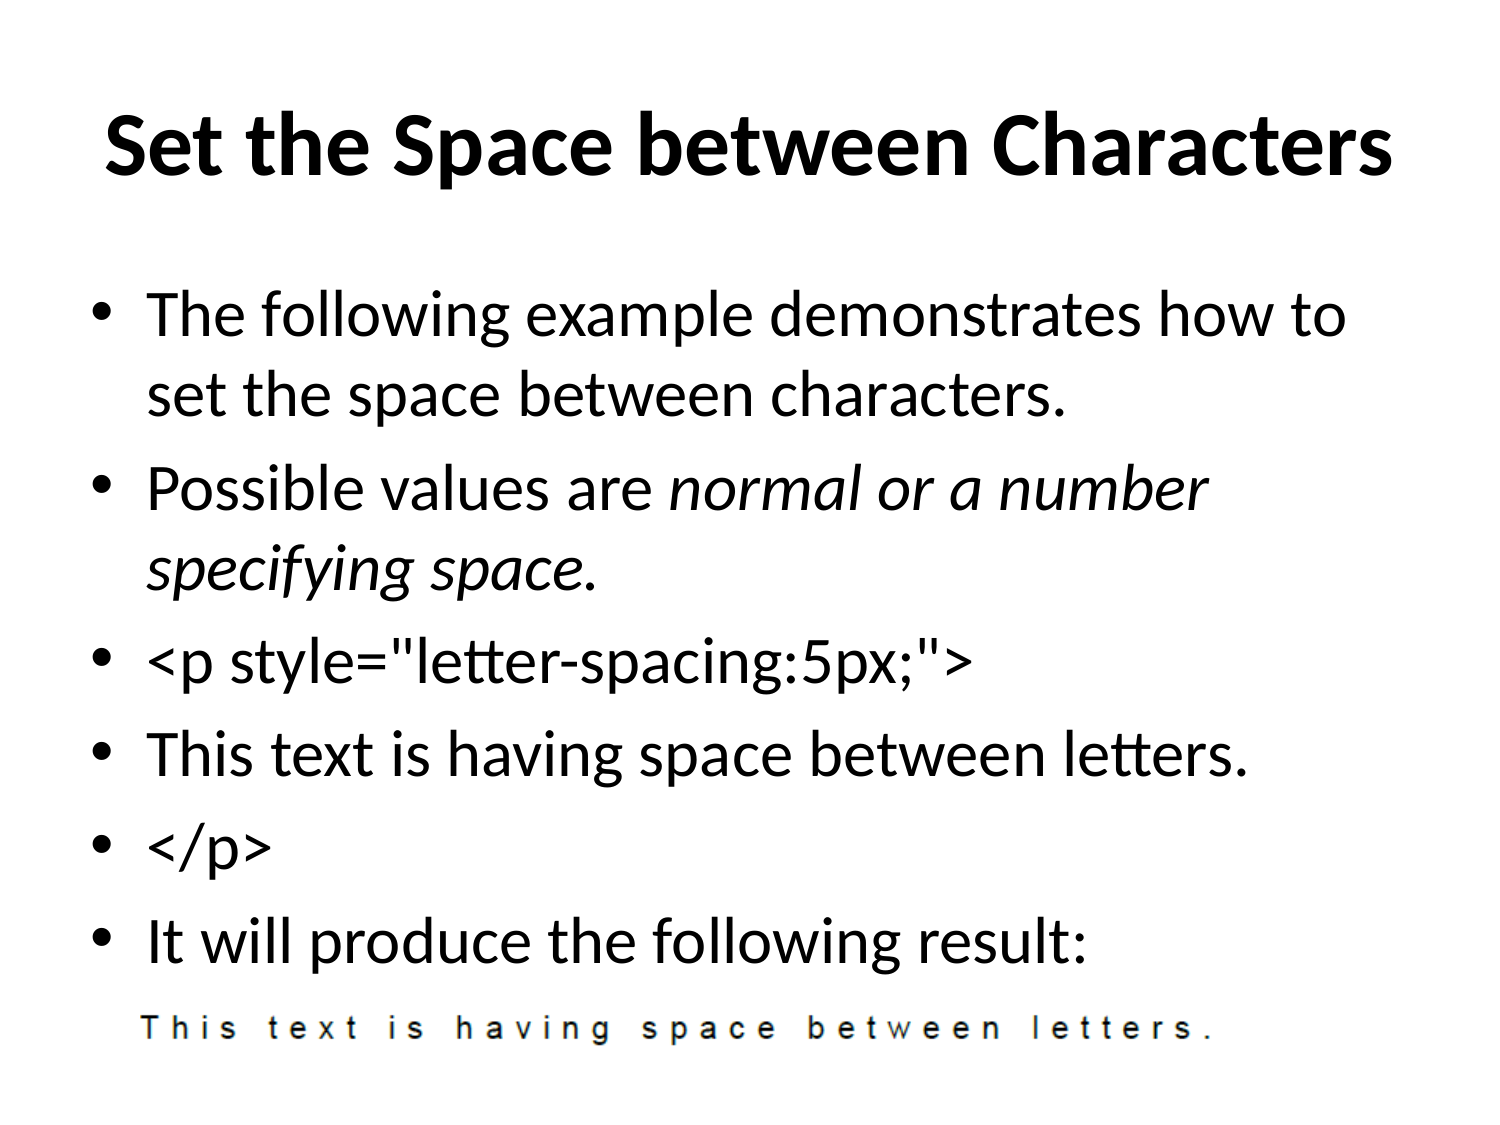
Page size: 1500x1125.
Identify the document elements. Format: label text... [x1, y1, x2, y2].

title Set the Space between Characters [75, 45, 1425, 233]
list The following example demonstrates how to set the space between characters. Possible values are normal or a number specifying space. <p style="letter-spacing:5px;"> This text is having space between letters. </p> It will produce the following result: [75, 262, 1425, 1005]
picture [140, 984, 1219, 1069]
